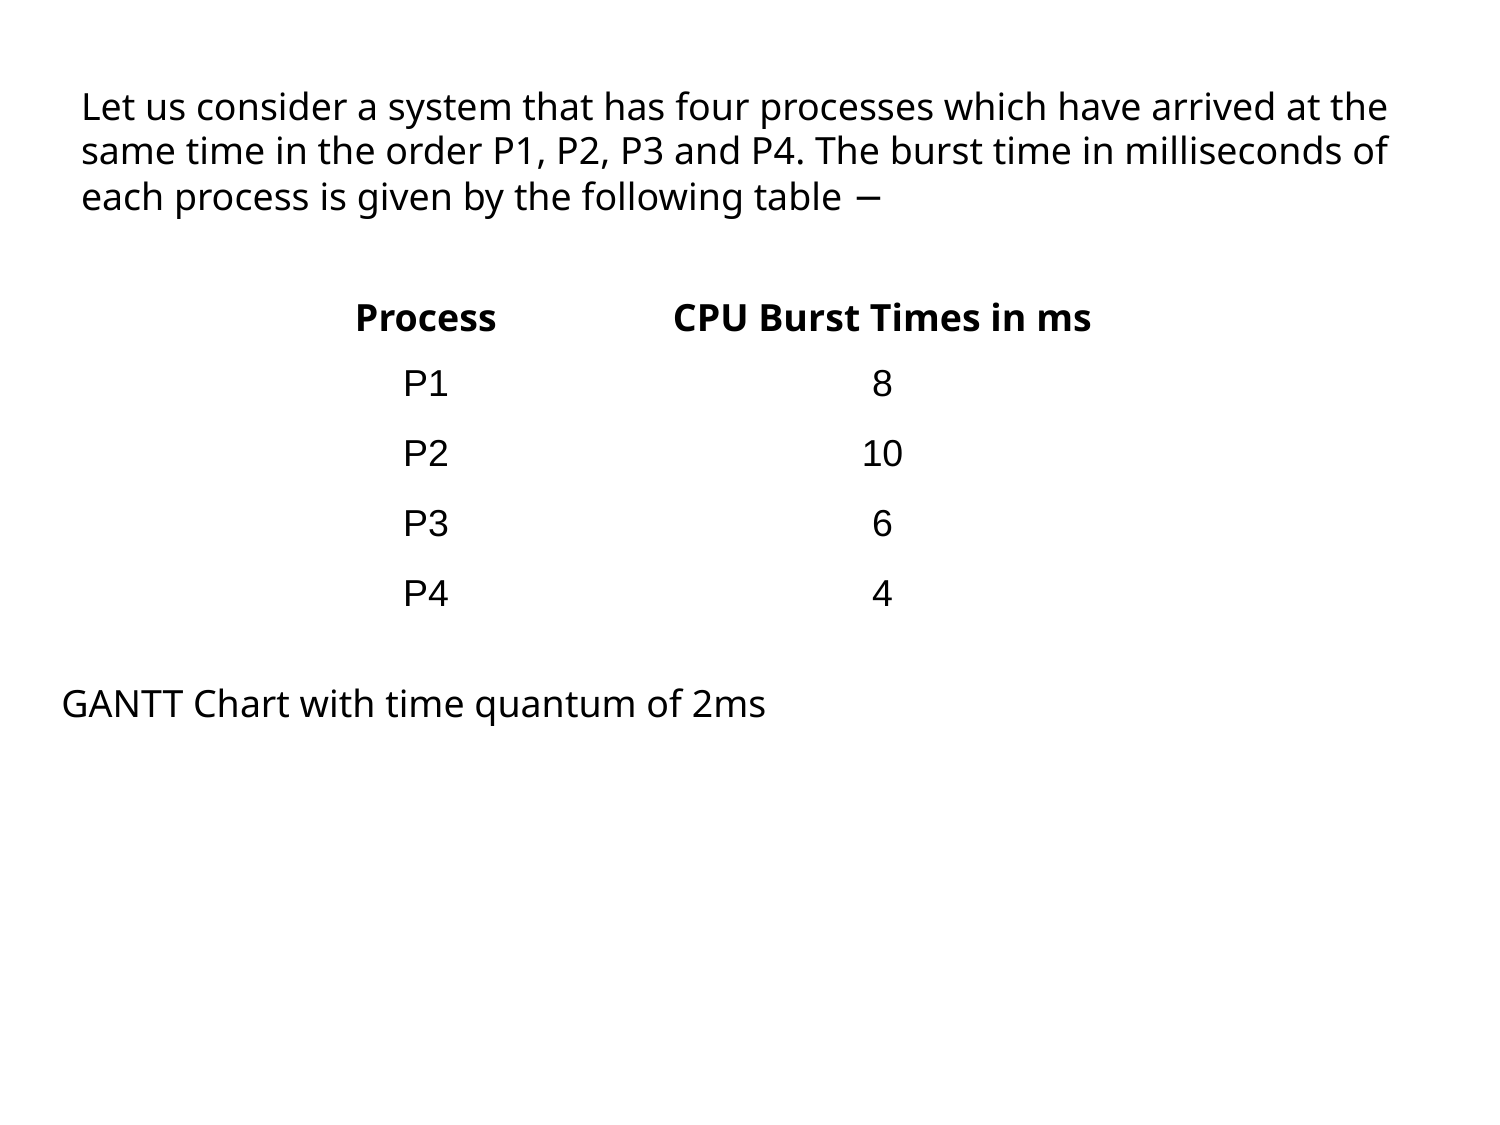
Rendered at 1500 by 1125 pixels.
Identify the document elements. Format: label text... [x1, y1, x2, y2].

table_cell P3 [198, 489, 654, 559]
table_cell P1 [198, 349, 654, 419]
table_cell 8 [654, 349, 1111, 419]
table_header Process [198, 279, 654, 349]
table_cell P4 [198, 559, 654, 629]
table_cell P2 [198, 419, 654, 489]
table_header CPU Burst Times in ms [654, 279, 1111, 349]
text_box GANTT Chart with time quantum of 2ms [46, 672, 1370, 733]
text_box Let us consider a system that has four processes which have arrived at the same time in the order P1, P2, P3 and P4. The burst time in milliseconds of each process is given by the following table − [66, 75, 1418, 225]
table_cell 10 [654, 419, 1111, 489]
table_cell 6 [654, 489, 1111, 559]
table_cell 4 [654, 559, 1111, 629]
